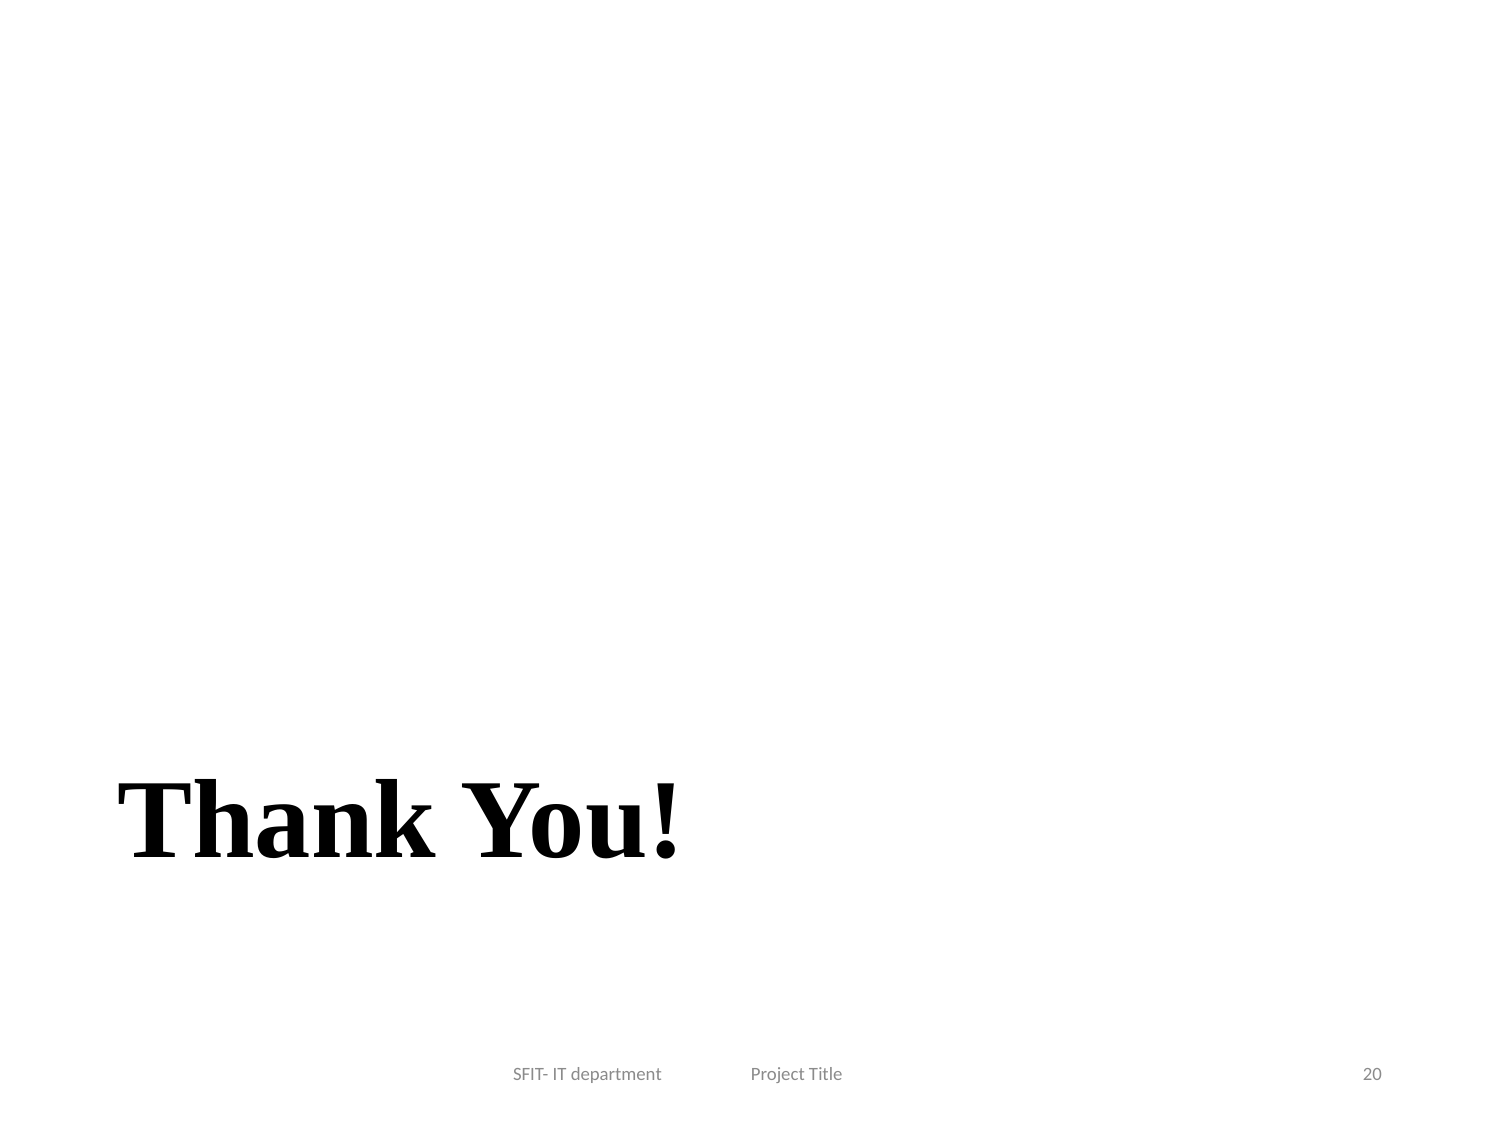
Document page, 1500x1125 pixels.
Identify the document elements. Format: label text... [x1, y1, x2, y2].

slide_number 20 [1059, 1042, 1397, 1103]
footer SFIT- IT department Project Title [496, 1042, 1004, 1103]
list Thank You! [102, 752, 1397, 999]
